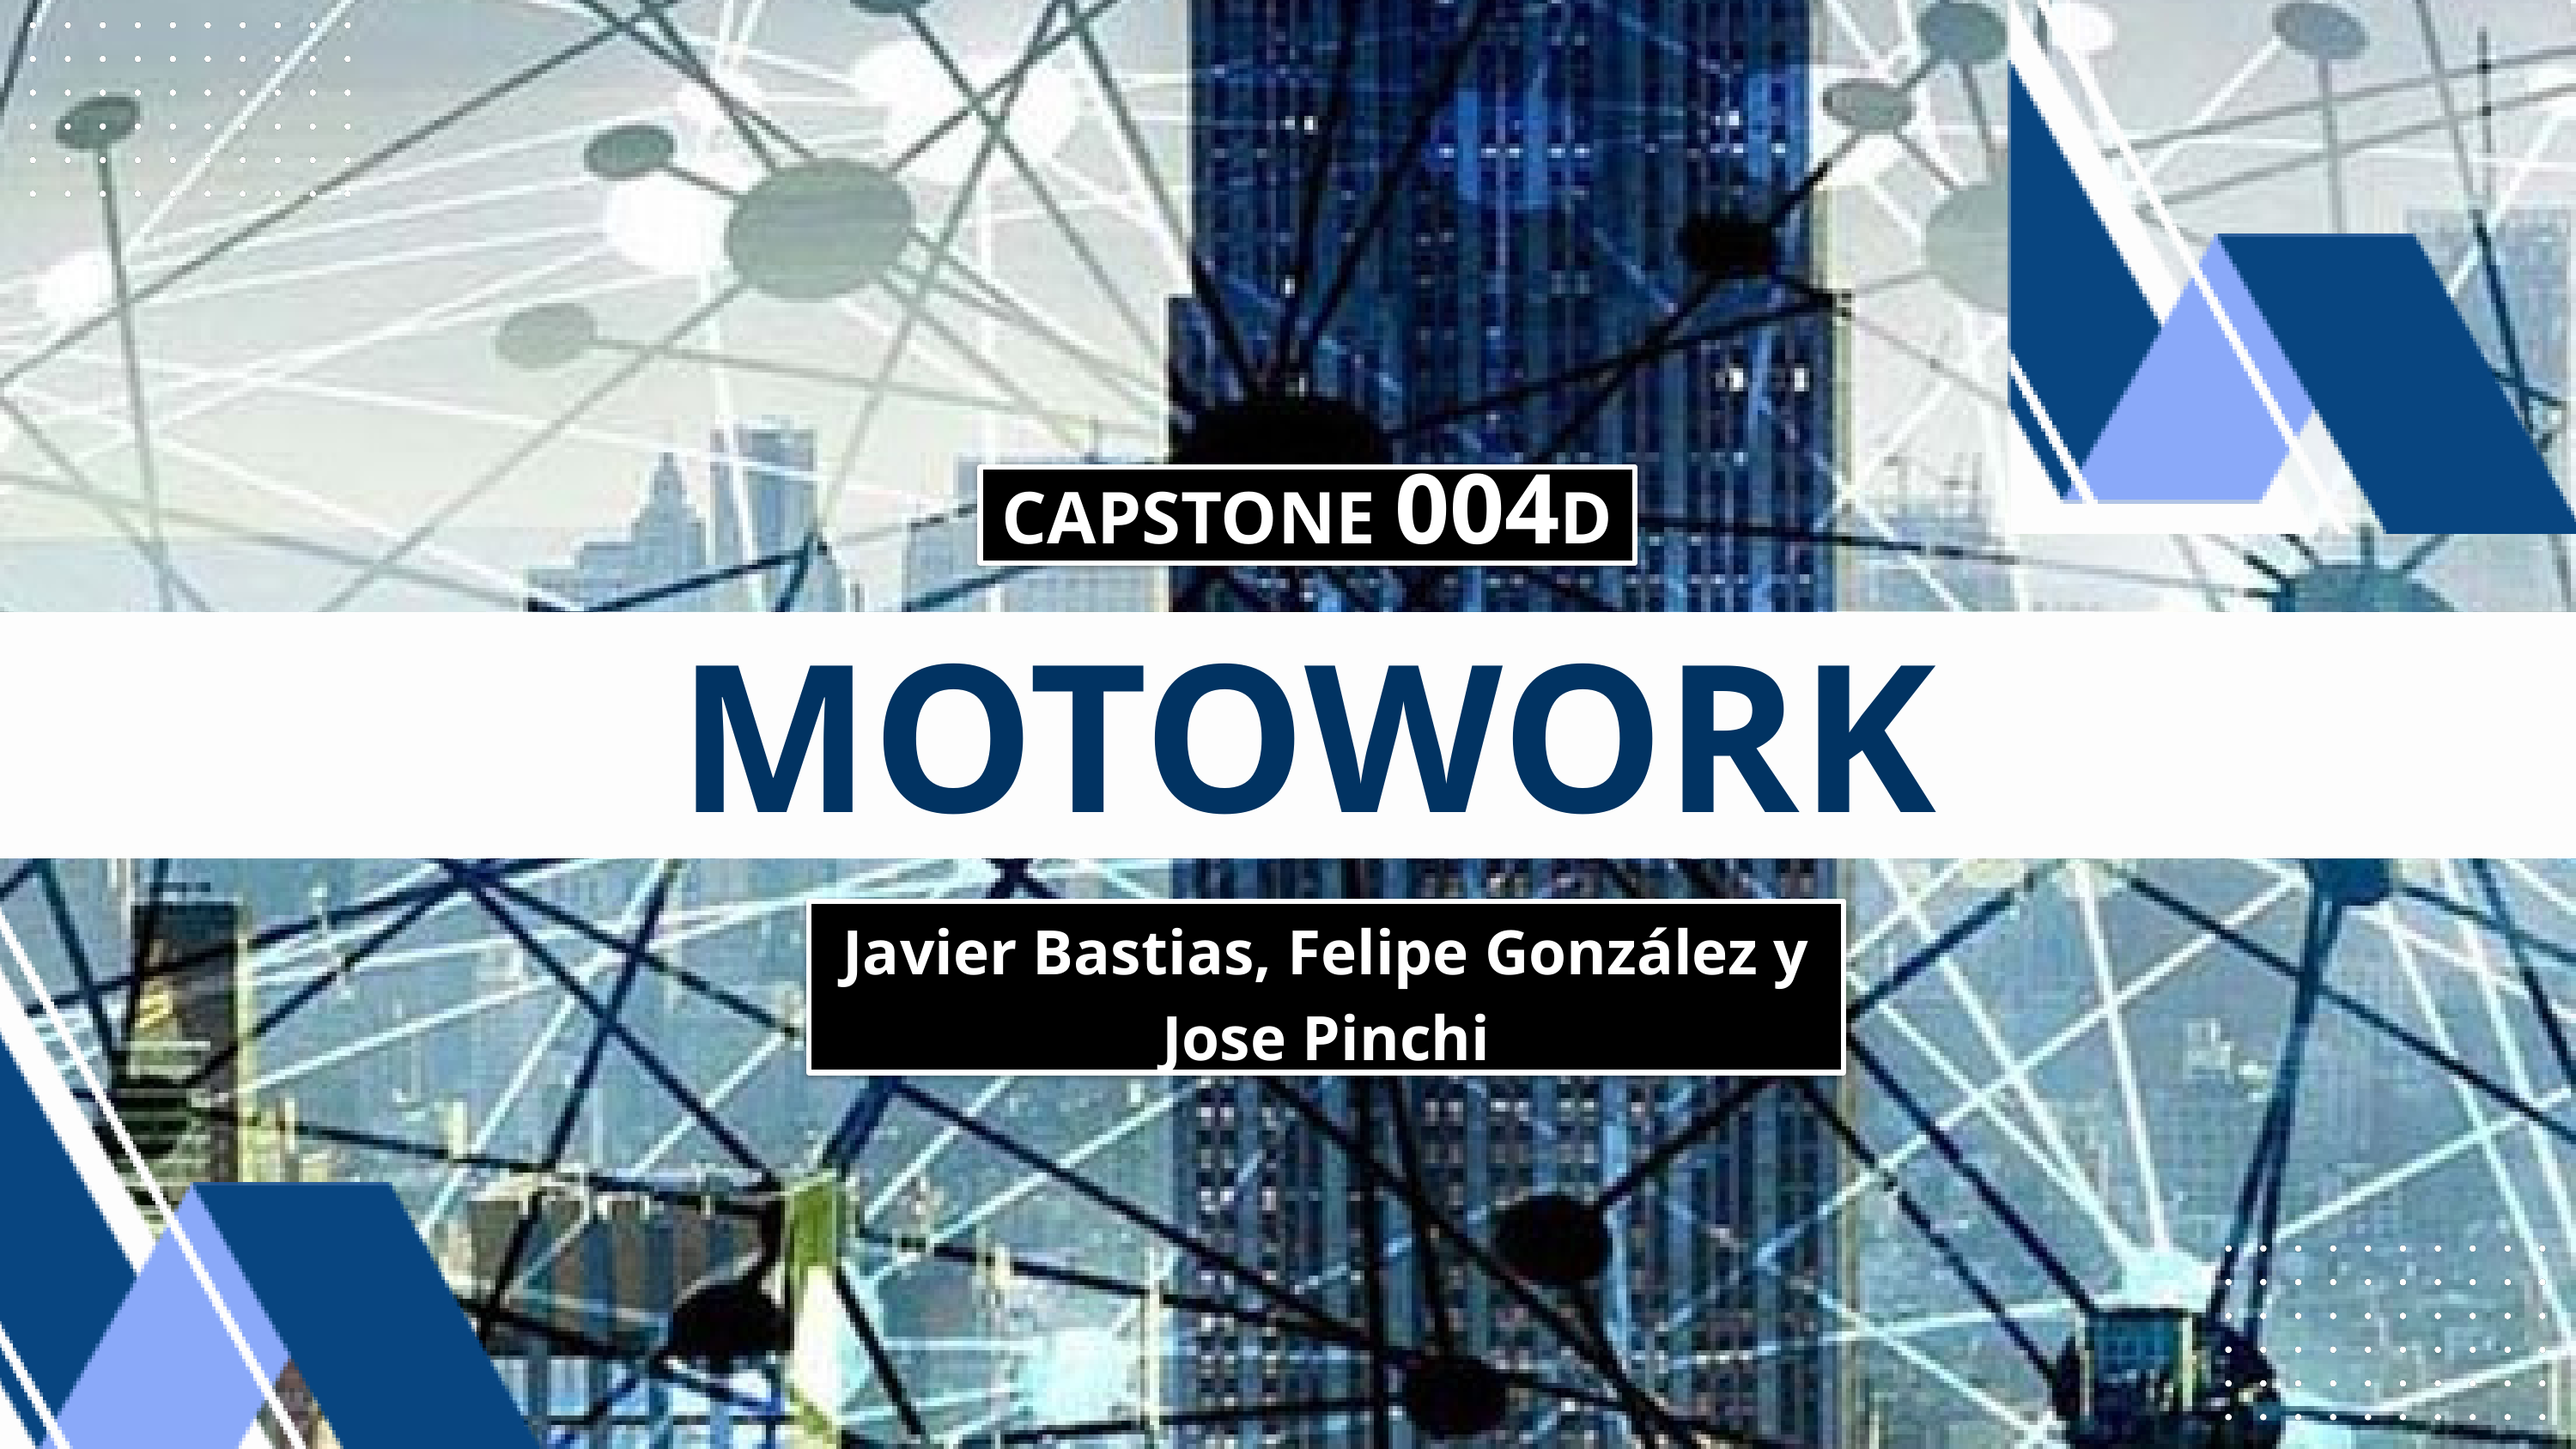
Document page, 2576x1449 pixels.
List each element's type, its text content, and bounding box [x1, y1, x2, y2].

text_box Javier Bastias, Felipe González y Jose Pinchi [806, 899, 1846, 1076]
text_box MOTOWORK [495, 566, 2120, 609]
text_box [2004, 0, 2576, 534]
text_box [0, 611, 2576, 858]
text_box [2225, 1245, 2546, 1421]
text_box [0, 882, 566, 1449]
text_box [0, 868, 2576, 1449]
text_box [0, 0, 2576, 609]
text_box [29, 21, 351, 198]
text_box CAPSTONE 004D [977, 464, 1637, 566]
